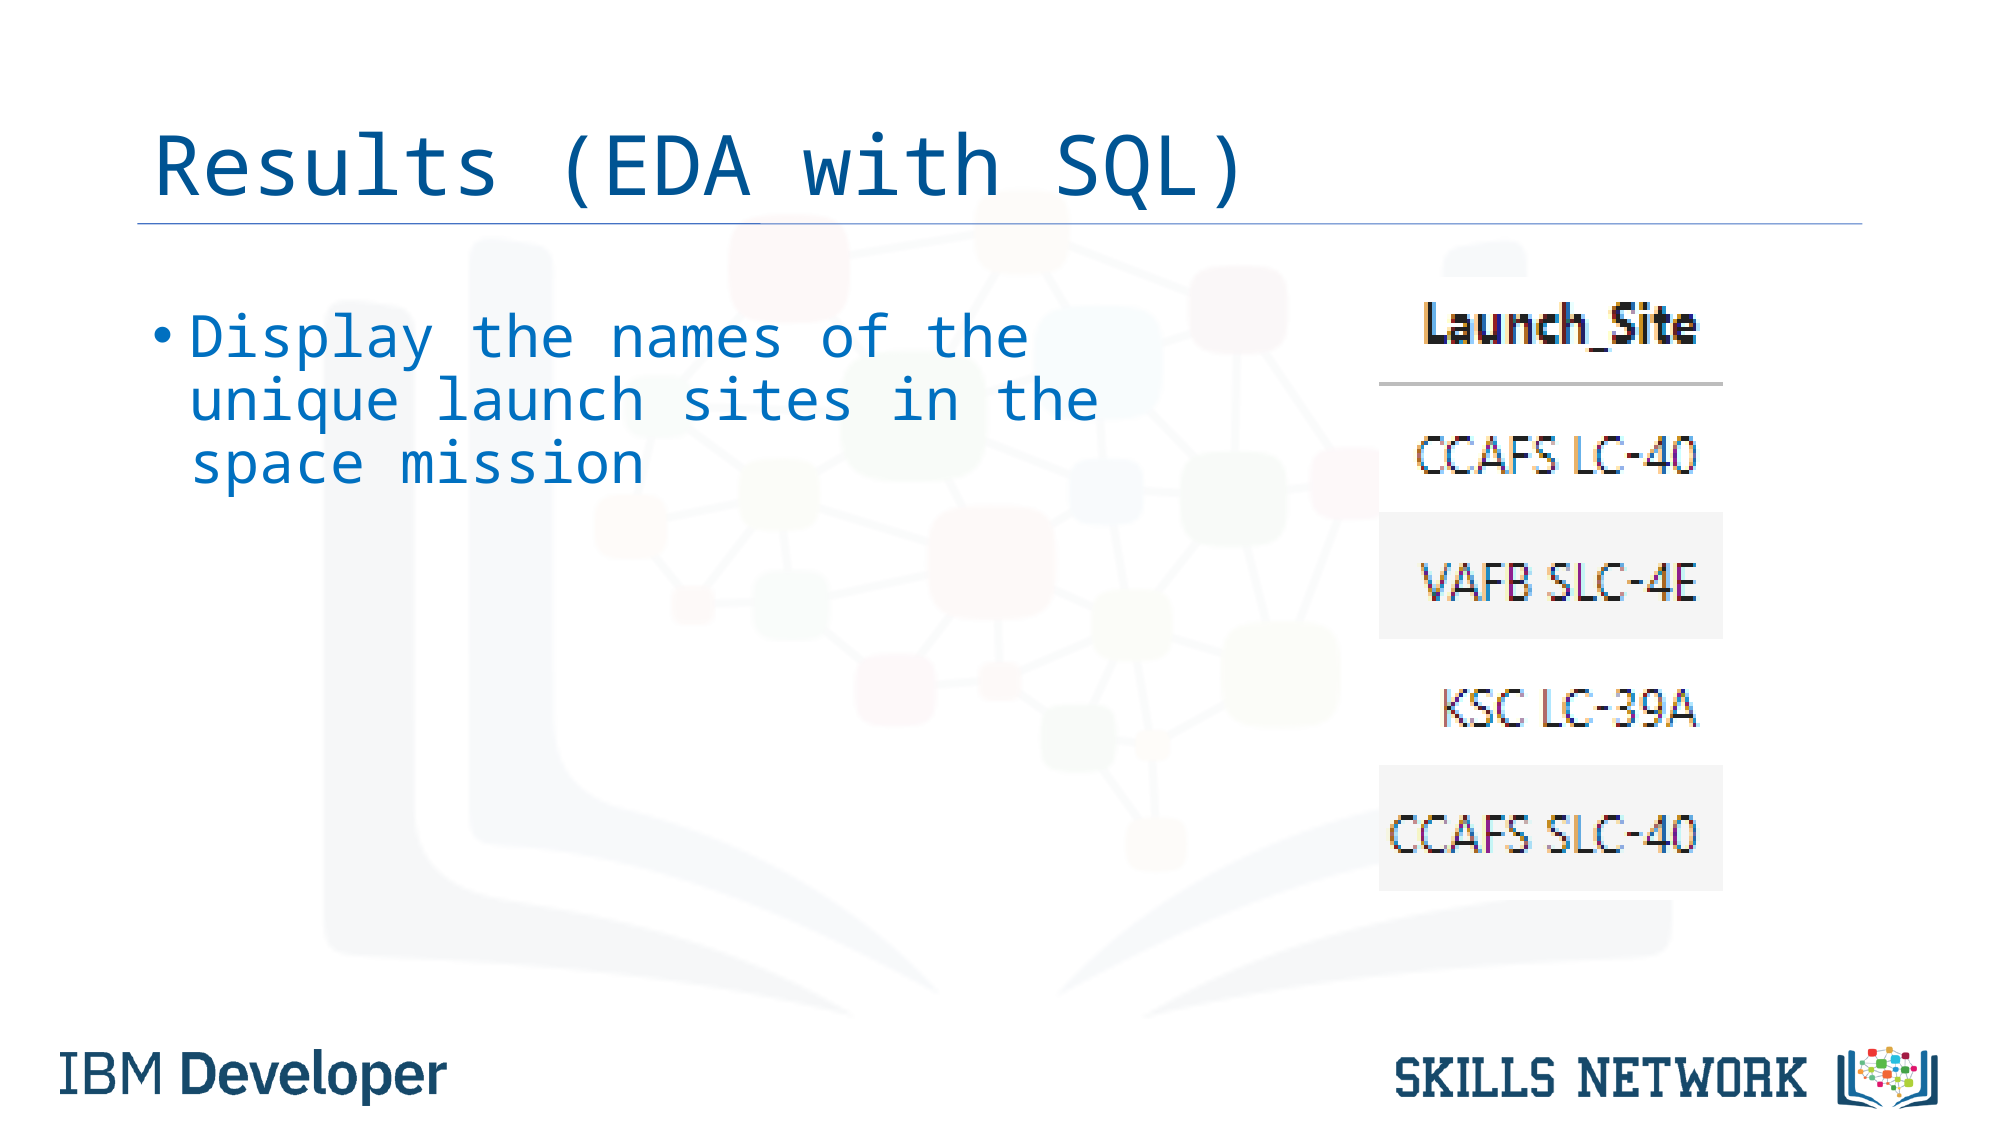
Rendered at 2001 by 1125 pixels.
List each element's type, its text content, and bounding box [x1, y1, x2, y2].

title Results (EDA with SQL) [137, 59, 1863, 278]
picture [1378, 277, 1739, 900]
list Display the names of the unique launch sites in the space mission [137, 299, 1167, 450]
picture [1390, 1045, 1945, 1111]
picture [55, 1045, 459, 1108]
